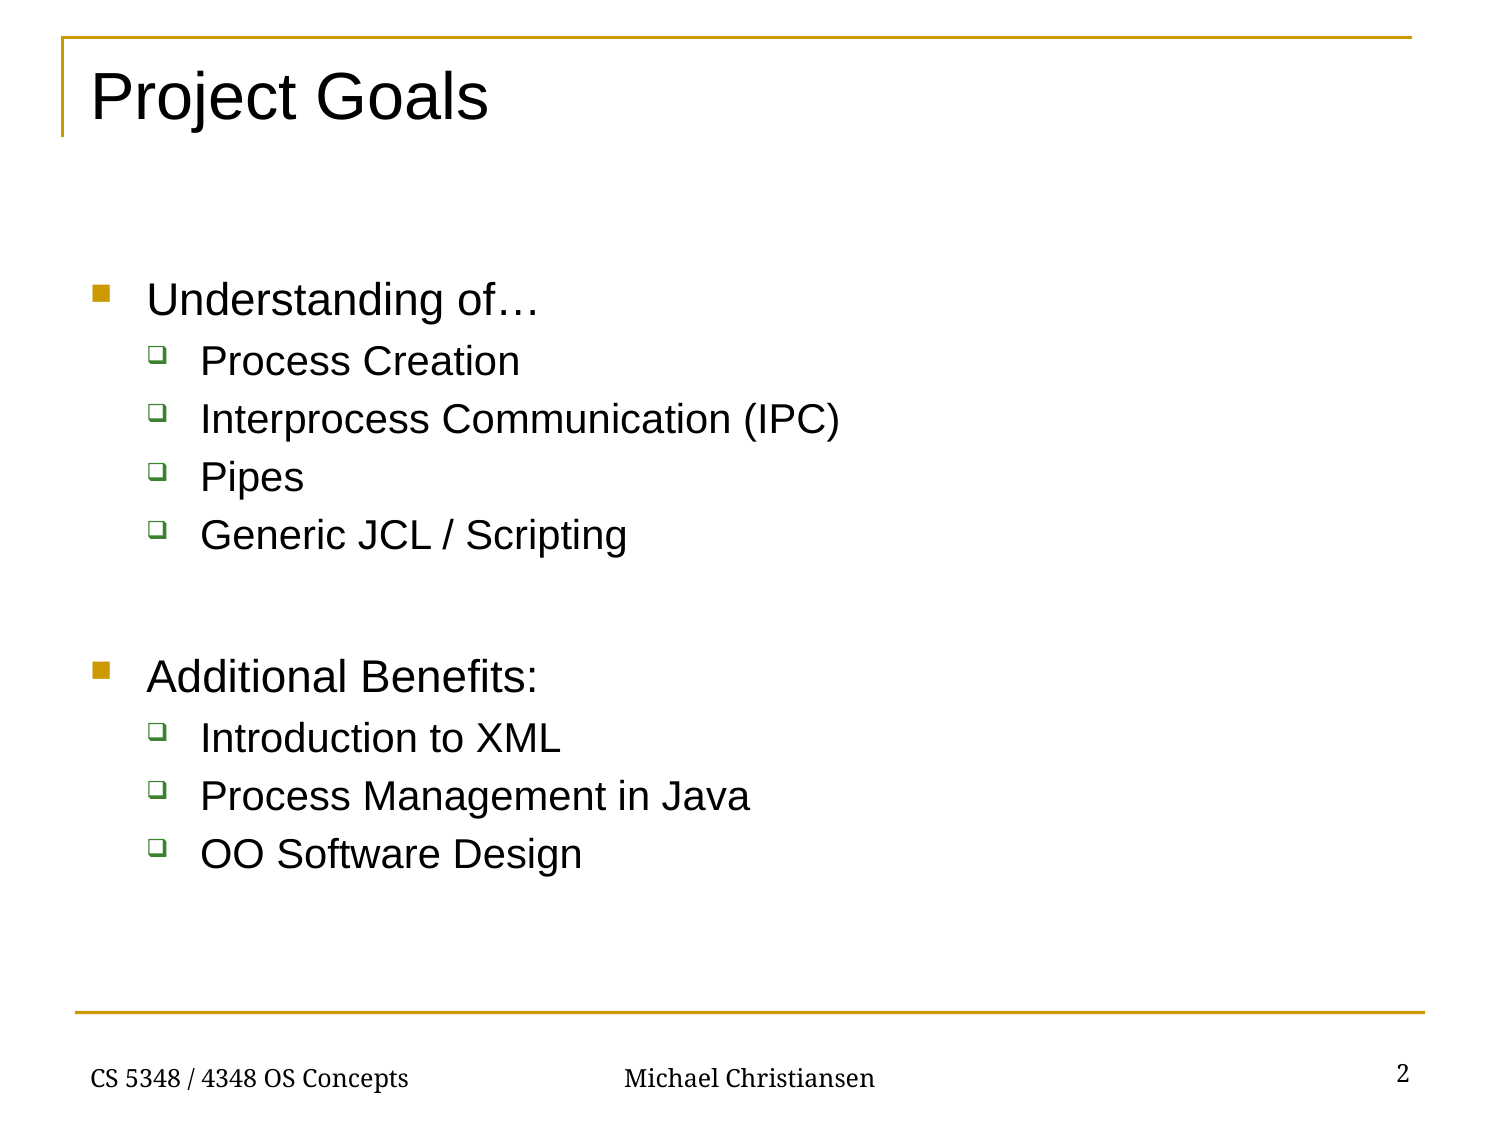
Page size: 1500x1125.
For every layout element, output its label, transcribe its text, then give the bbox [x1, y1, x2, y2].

slide_number CS 5348 / 4348 OS Concepts [75, 1025, 475, 1100]
list Understanding of… Process Creation Interprocess Communication (IPC) Pipes Generic JCL / Scripting Additional Benefits: Introduction to XML Process Management in Java OO Software Design [75, 262, 1425, 1006]
footer Michael Christiansen [512, 1025, 988, 1100]
slide_number 2 [1074, 1024, 1425, 1100]
title Project Goals [75, 45, 1425, 233]
